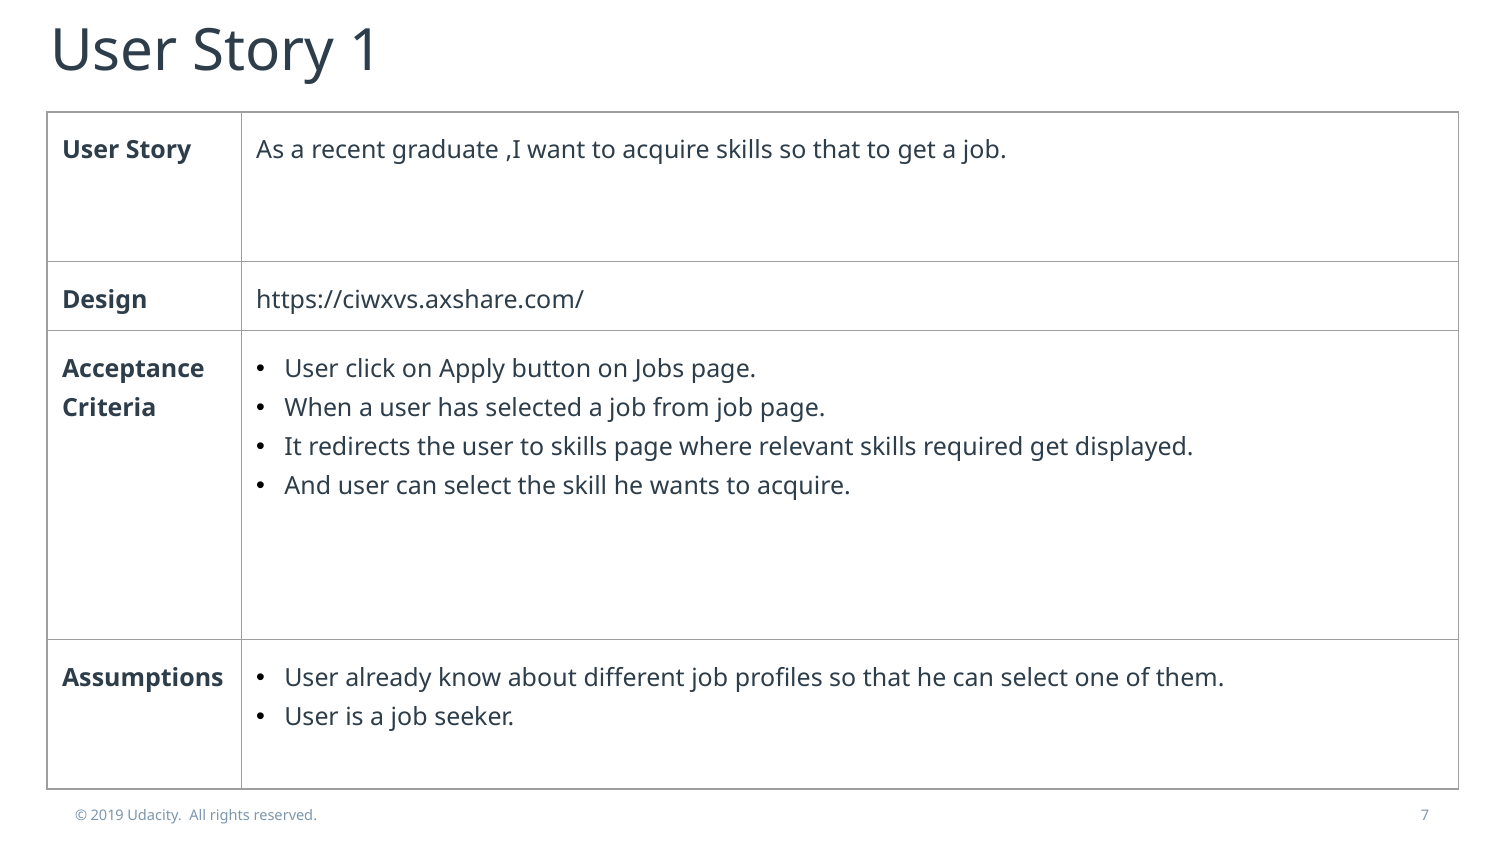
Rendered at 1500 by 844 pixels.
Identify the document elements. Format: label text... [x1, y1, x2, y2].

slide_number 7 [1416, 806, 1434, 826]
table_cell Acceptance Criteria [48, 331, 241, 639]
title User Story 1 [50, 12, 1400, 111]
table_header User Story [48, 113, 241, 261]
table_cell Assumptions [48, 640, 241, 788]
table_cell https://ciwxvs.axshare.com/ [242, 262, 1458, 330]
table_cell User already know about different job profiles so that he can select one of them. User is a job seeker. [242, 640, 1458, 788]
table_header As a recent graduate ,I want to acquire skills so that to get a job. [242, 113, 1458, 261]
table_cell User click on Apply button on Jobs page. When a user has selected a job from job page. It redirects the user to skills page where relevant skills required get displayed. And user can select the skill he wants to acquire. [242, 331, 1458, 639]
list © 2019 Udacity. All rights reserved. [75, 806, 725, 826]
table_cell Design [48, 262, 241, 330]
